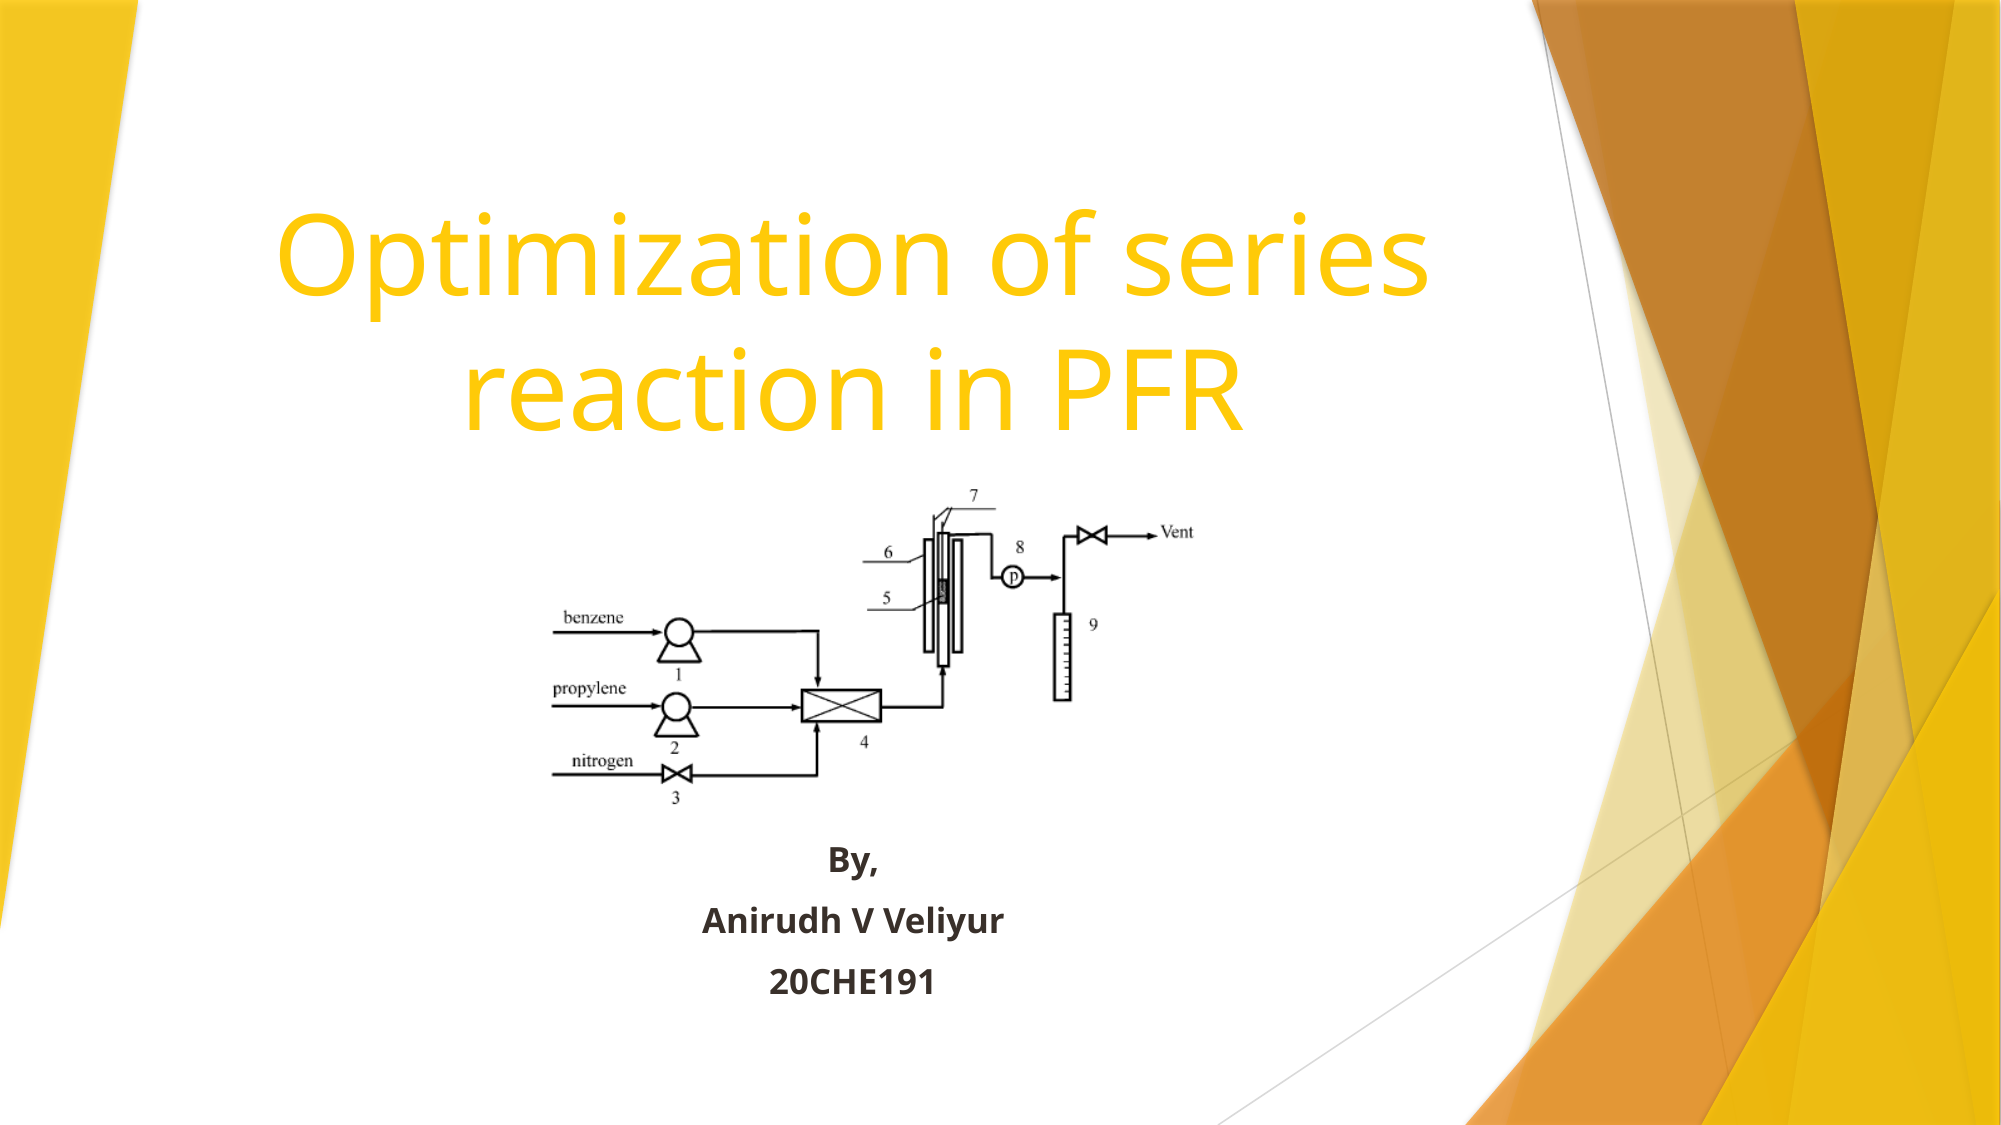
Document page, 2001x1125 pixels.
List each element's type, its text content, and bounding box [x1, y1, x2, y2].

subtitle By, Anirudh V Veliyur 20CHE191 [216, 829, 1491, 1010]
picture [519, 462, 1243, 828]
title Optimization of series reaction in PFR [216, 190, 1491, 461]
